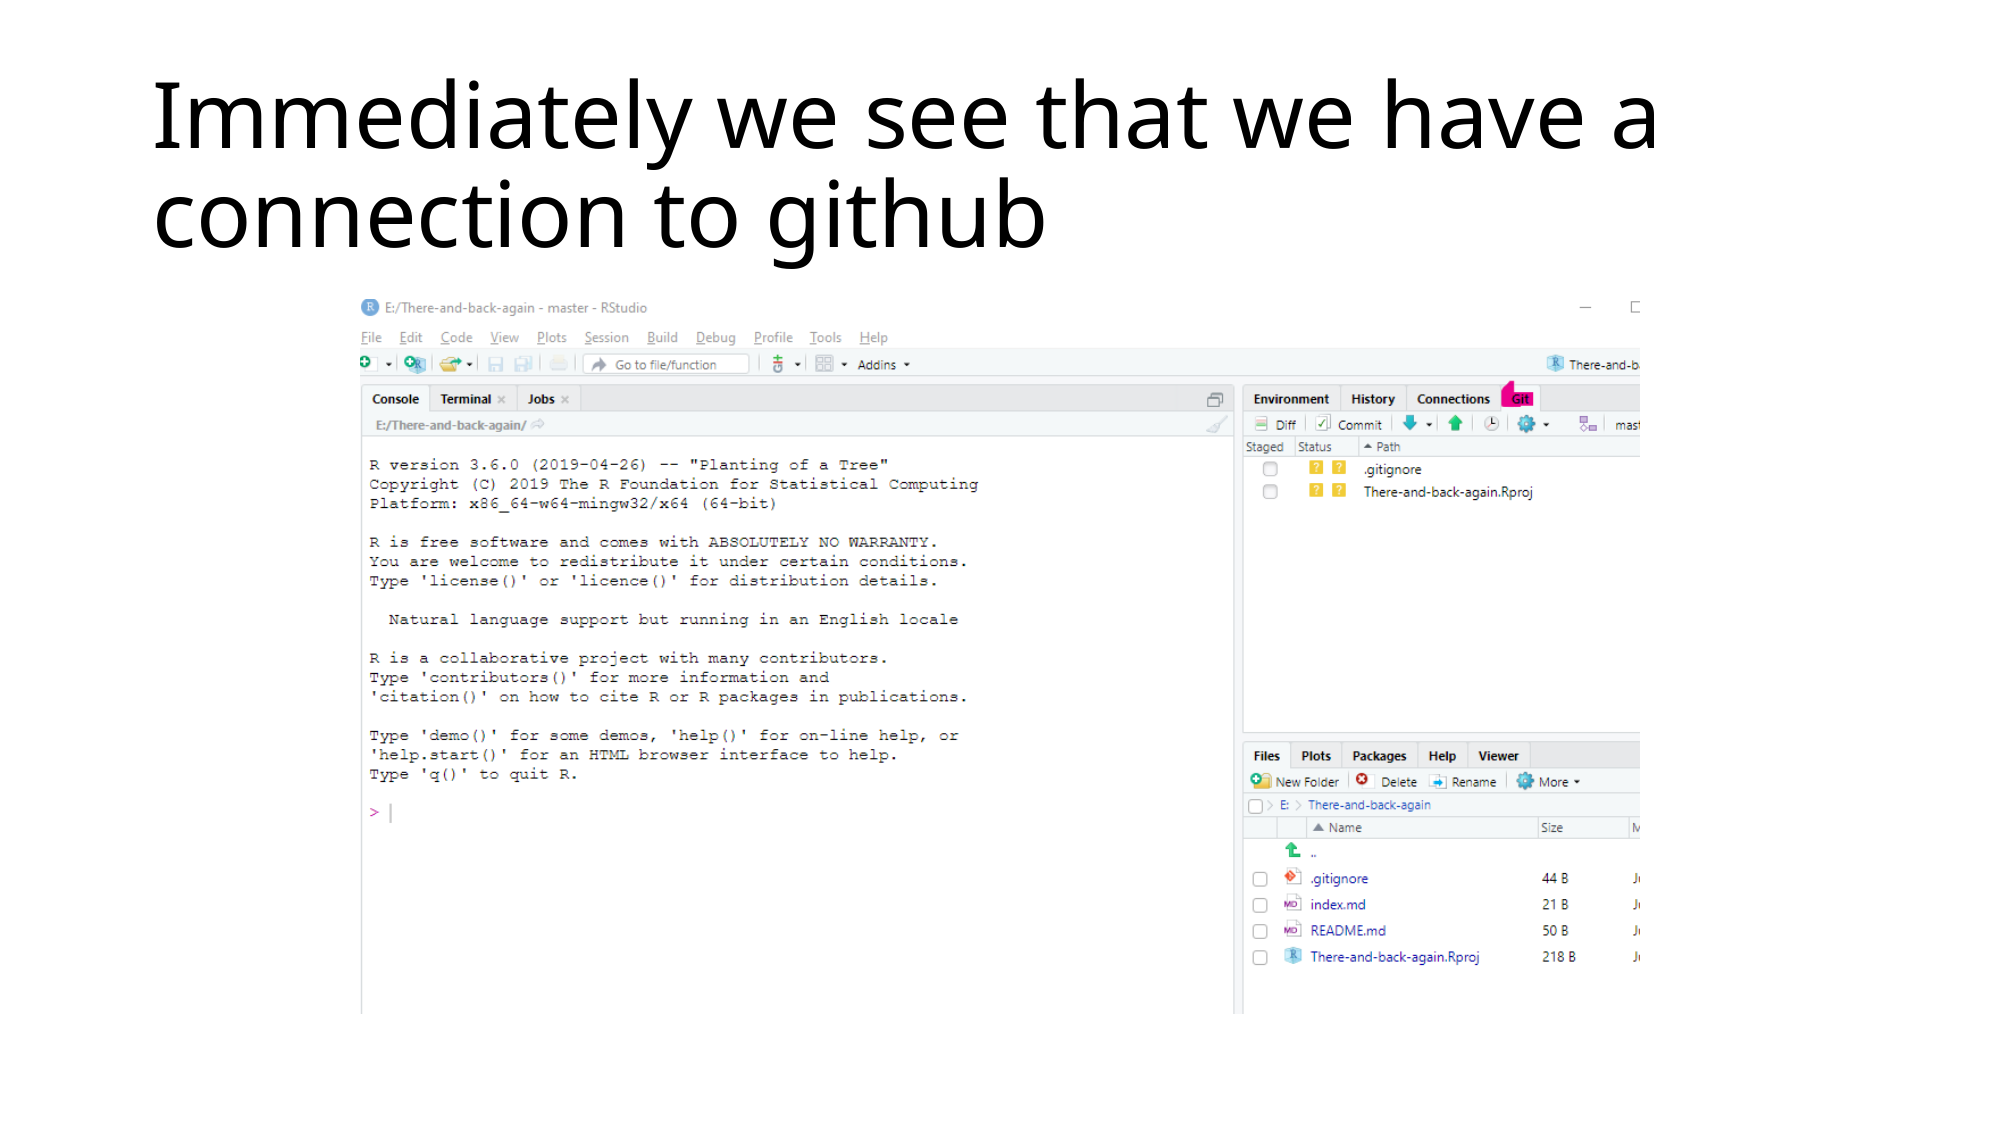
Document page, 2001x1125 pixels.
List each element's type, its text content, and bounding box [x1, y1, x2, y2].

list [360, 299, 1640, 1014]
title Immediately we see that we have a connection to github [137, 59, 1863, 278]
